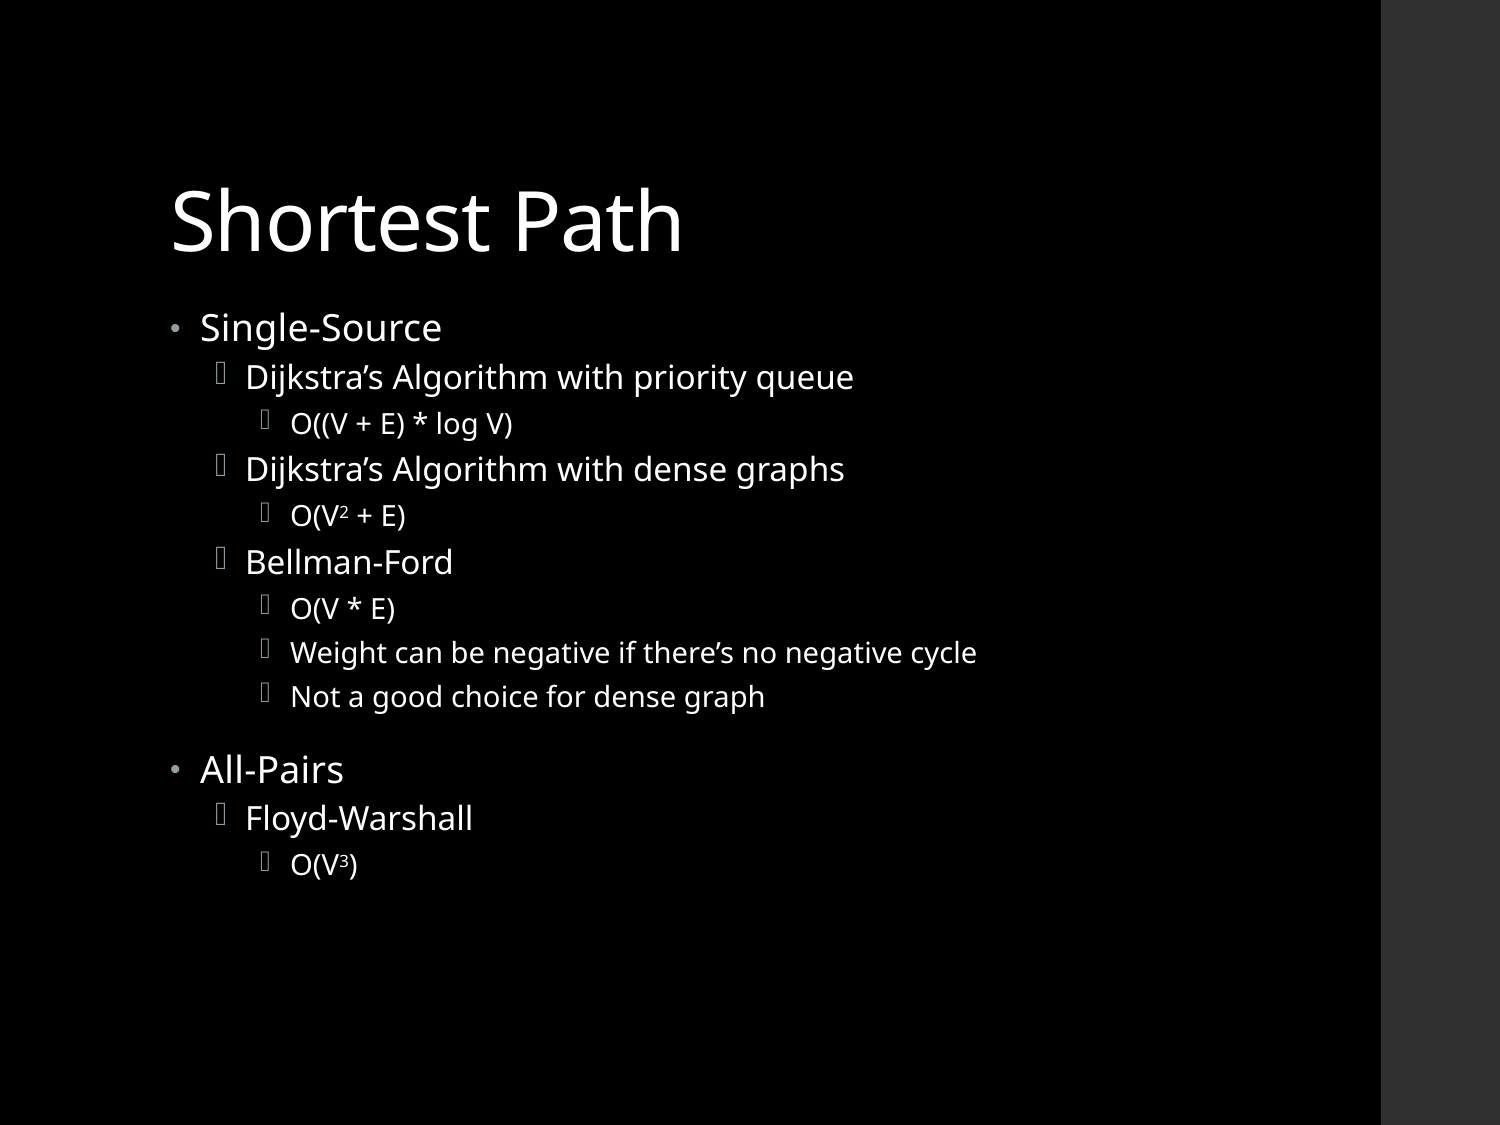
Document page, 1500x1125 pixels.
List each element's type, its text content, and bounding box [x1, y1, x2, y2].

title Shortest Path [155, 60, 1348, 278]
list Single-Source Dijkstra’s Algorithm with priority queue O((V + E) * log V) Dijkstra’s Algorithm with dense graphs O(V2 + E) Bellman-Ford O(V * E) Weight can be negative if there’s no negative cycle Not a good choice for dense graph All-Pairs Floyd-Warshall O(V3) [155, 299, 1213, 1014]
